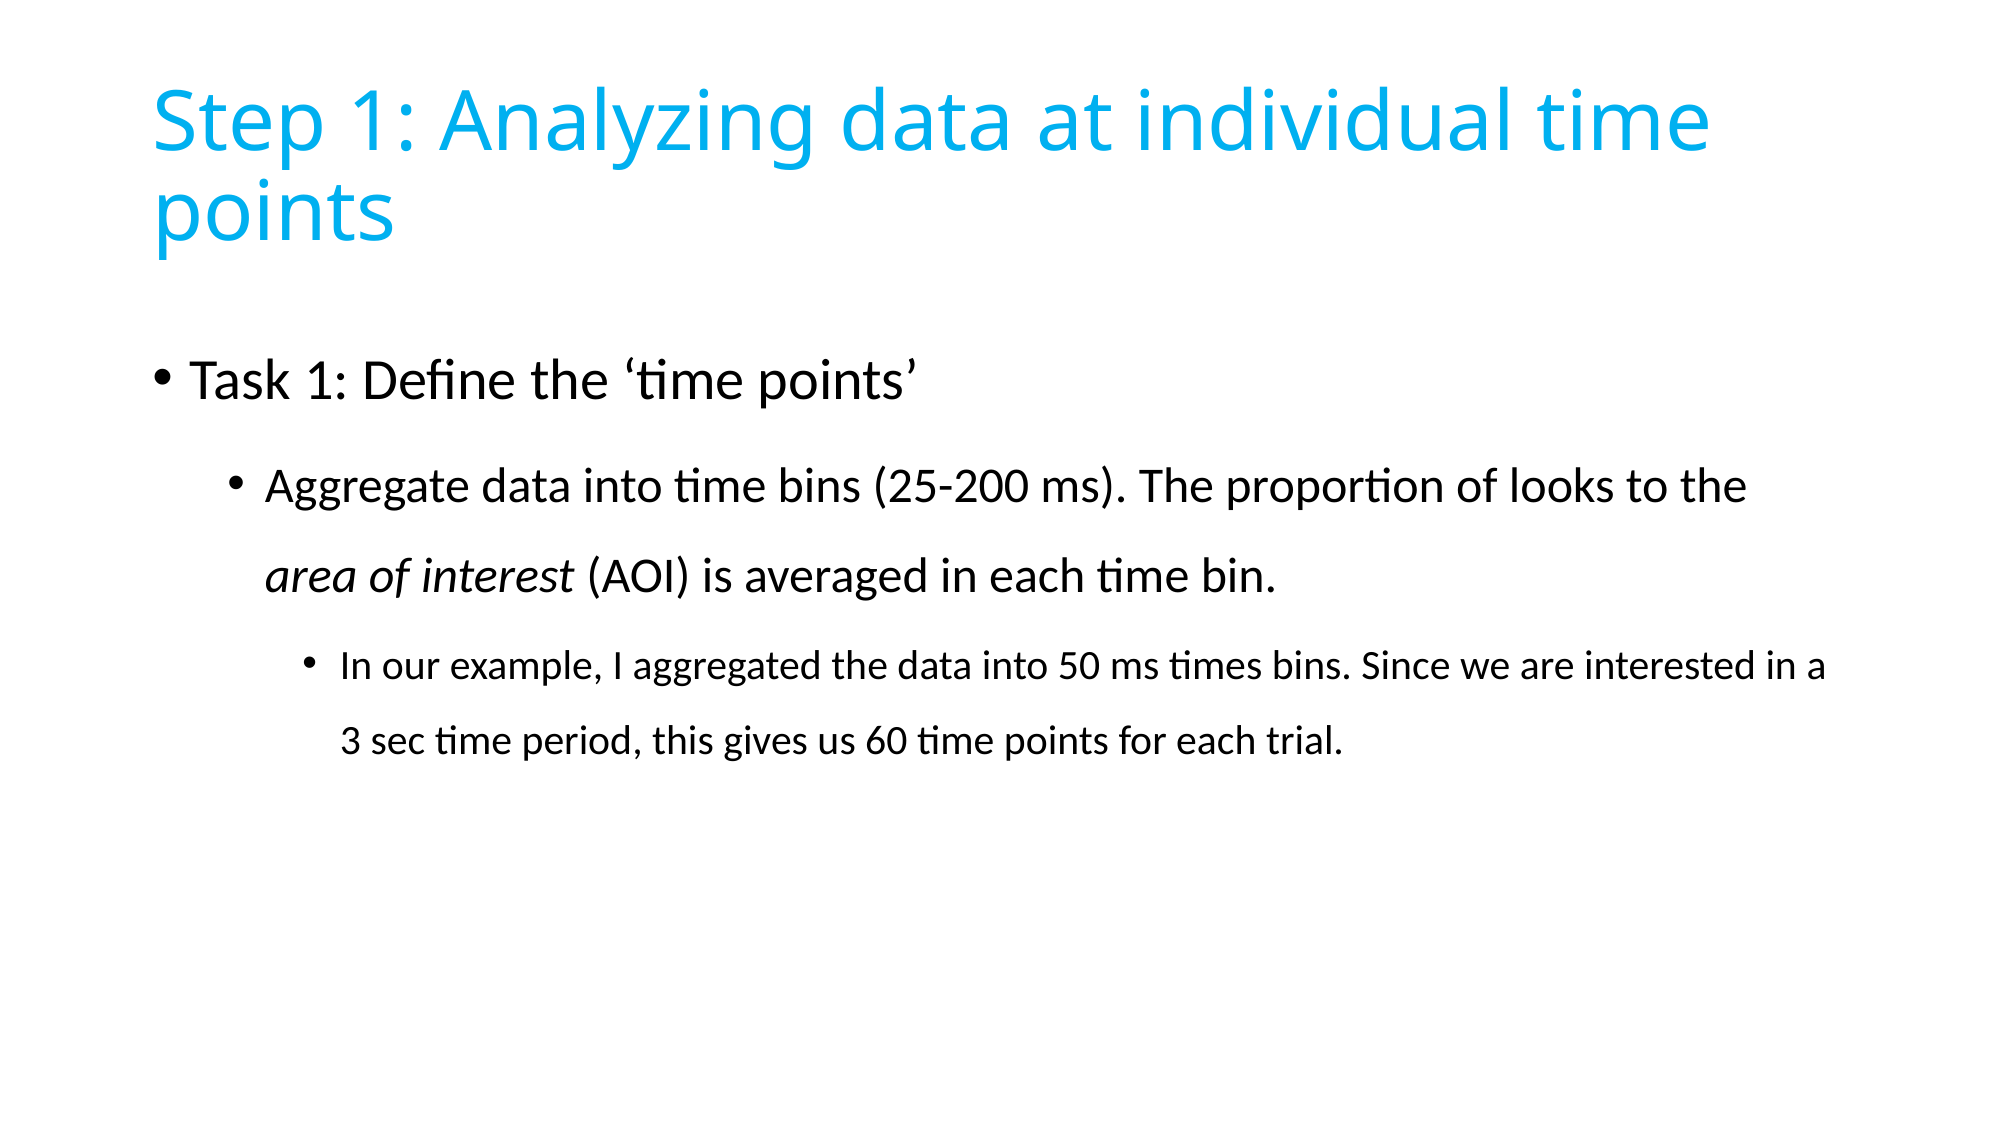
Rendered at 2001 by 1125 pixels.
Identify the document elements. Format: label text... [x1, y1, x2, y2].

list Task 1: Define the ‘time points’ Aggregate data into time bins (25-200 ms). The proportion of looks to the area of interest (AOI) is averaged in each time bin. In our example, I aggregated the data into 50 ms times bins. Since we are interested in a 3 sec time period, this gives us 60 time points for each trial. [137, 299, 1863, 1014]
title Step 1: Analyzing data at individual time points [137, 59, 1863, 278]
